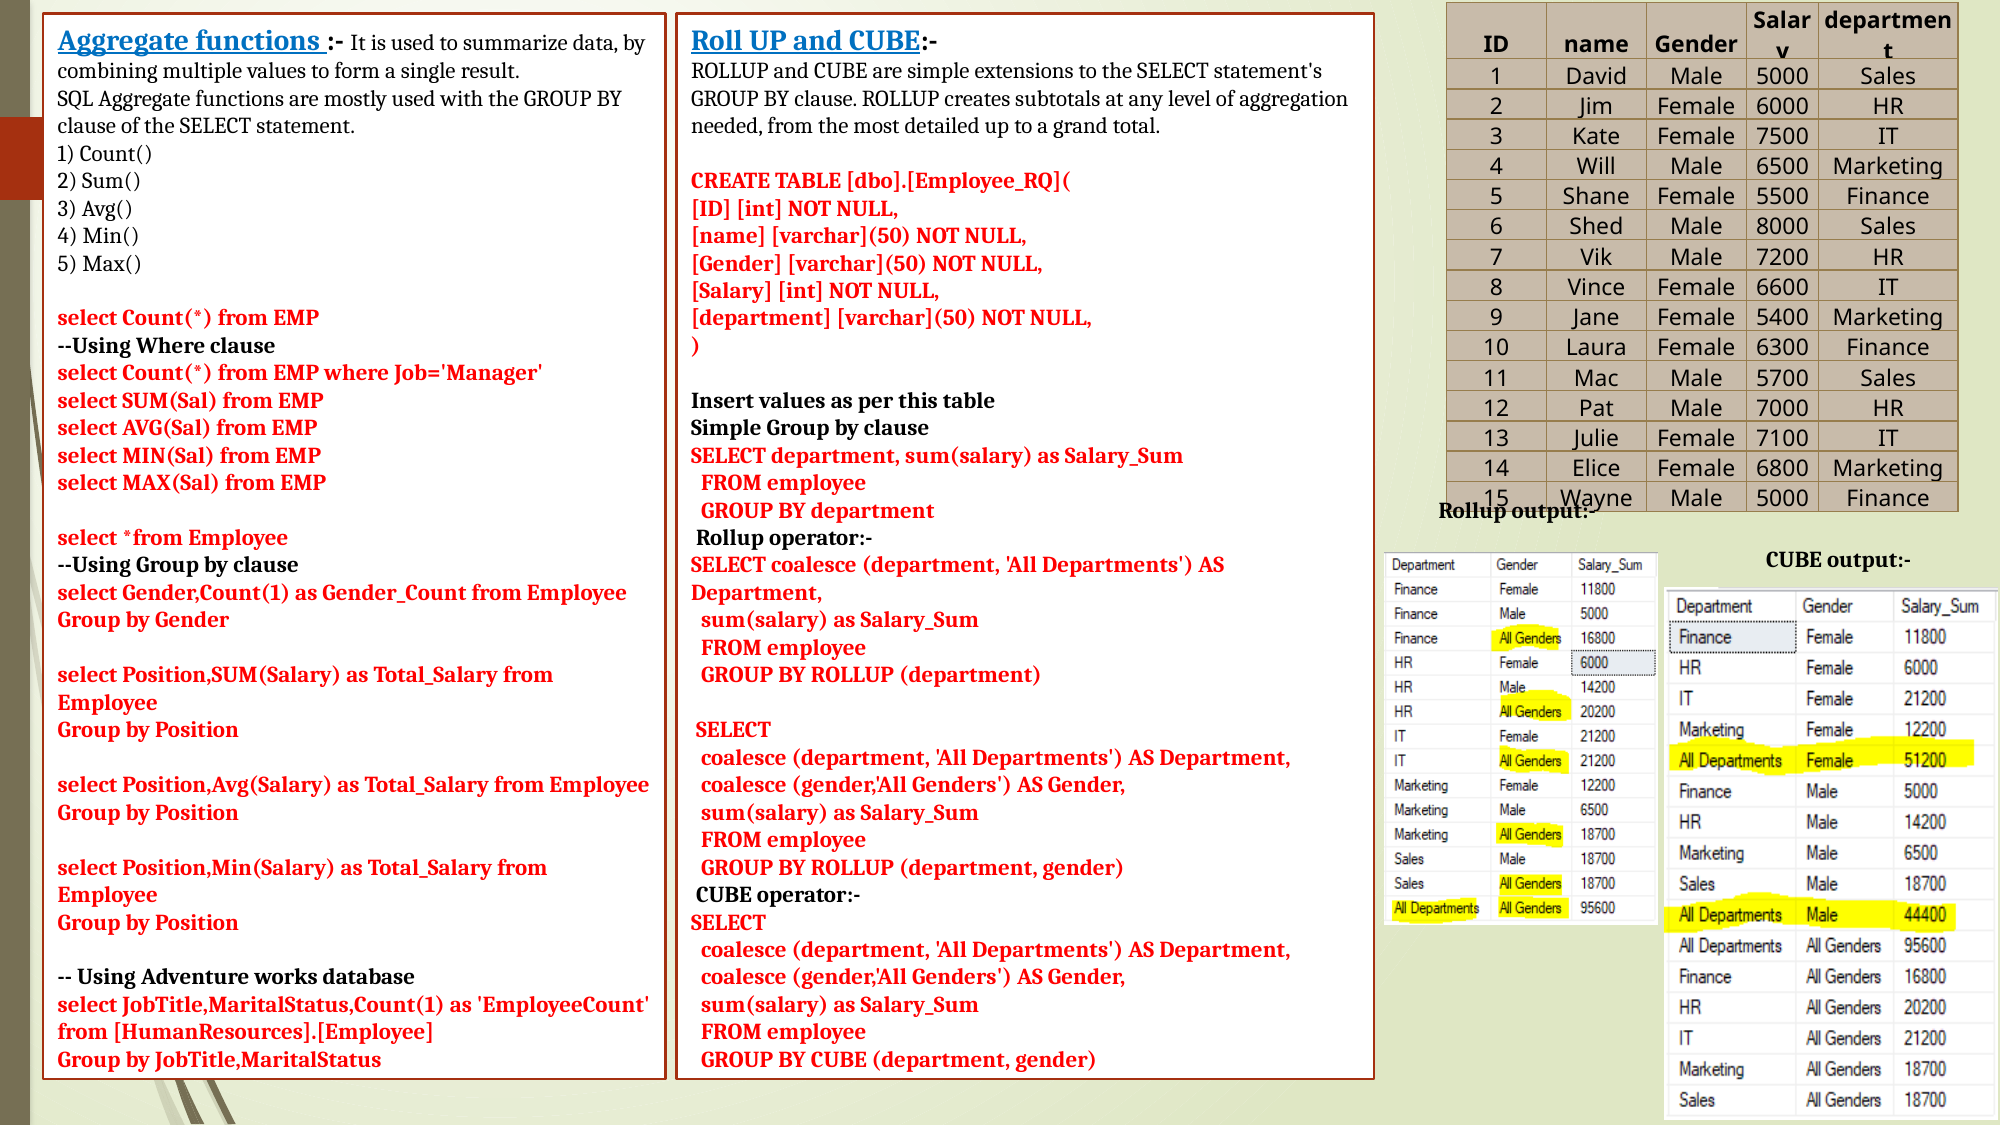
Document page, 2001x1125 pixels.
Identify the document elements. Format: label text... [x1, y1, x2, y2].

table_cell 5700 [1747, 361, 1818, 390]
table_cell Jane [1547, 301, 1646, 330]
table_cell 5500 [1747, 180, 1818, 209]
table_header Gender [1647, 3, 1746, 58]
table_cell Female [1647, 90, 1746, 118]
text_box Rollup output:- [1415, 473, 1611, 534]
table_cell HR [1819, 90, 1957, 118]
table_cell Finance [1819, 482, 1957, 511]
table_cell 6600 [1747, 271, 1818, 300]
table_cell Male [1647, 59, 1746, 88]
table_cell Vince [1547, 271, 1646, 300]
table_cell 4 [1447, 150, 1546, 179]
table_cell Marketing [1819, 452, 1957, 481]
table_header ID [1447, 3, 1546, 58]
table_cell 3 [1447, 120, 1546, 149]
table_cell Shed [1547, 210, 1646, 239]
table_cell Laura [1547, 331, 1646, 360]
table_cell Female [1647, 271, 1746, 300]
table_cell Male [1647, 361, 1746, 390]
table_cell Wayne [1611, 482, 1646, 511]
table_cell 2 [1447, 90, 1546, 118]
table_cell 6300 [1747, 331, 1818, 360]
table_cell 7100 [1747, 422, 1818, 450]
table_cell 10 [1447, 331, 1546, 360]
table_cell 5000 [1747, 59, 1818, 88]
table_cell Sales [1819, 361, 1957, 390]
table_cell 6500 [1747, 150, 1818, 179]
table_cell Sales [1819, 210, 1957, 239]
table_cell 7000 [1747, 391, 1818, 420]
table_cell 6 [1447, 210, 1546, 239]
table_cell 11 [1447, 361, 1546, 390]
table_cell Elice [1547, 452, 1646, 481]
table_cell David [1547, 59, 1646, 88]
text_box Aggregate functions :- It is used to summarize data, by combining multiple values to form a single result. SQL Aggregate functions are mostly used with the GROUP BY clause of the SELECT statement. 1) Count() 2) Sum() 3) Avg() 4) Min() 5) Max() select Count(*) from EMP --Using Where clause select Count(*) from EMP where Job='Manager' select SUM(Sal) from EMP select AVG(Sal) from EMP select MIN(Sal) from EMP select MAX(Sal) from EMP select *from Employee --Using Group by clause select Gender,Count(1) as Gender_Count from Employee Group by Gender select Position,SUM(Salary) as Total_Salary from Employee Group by Position select Position,Avg(Salary) as Total_Salary from Employee Group by Position select Position,Min(Salary) as Total_Salary from Employee Group by Position -- Using Adventure works database select JobTitle,MaritalStatus,Count(1) as 'EmployeeCount' from [HumanResources].[Employee] Group by JobTitle,MaritalStatus [42, 12, 667, 1080]
table_cell HR [1819, 240, 1957, 269]
table_cell Vik [1547, 240, 1646, 269]
table_cell 7500 [1747, 120, 1818, 149]
table_cell 6000 [1747, 90, 1818, 118]
table_cell Male [1647, 150, 1746, 179]
table_cell Female [1647, 301, 1746, 330]
table_cell Female [1647, 120, 1746, 149]
table_cell Finance [1819, 180, 1957, 209]
table_cell Female [1647, 331, 1746, 360]
table_cell Male [1647, 240, 1746, 269]
table_cell IT [1819, 422, 1957, 450]
table_cell HR [1819, 391, 1957, 420]
table_cell 1 [1447, 59, 1546, 88]
table_cell 7200 [1747, 240, 1818, 269]
picture [1384, 552, 1659, 925]
table_cell Mac [1547, 361, 1646, 390]
text_box Roll UP and CUBE:- ROLLUP and CUBE are simple extensions to the SELECT statement's GROUP BY clause. ROLLUP creates subtotals at any level of aggregation needed, from the most detailed up to a grand total. CREATE TABLE [dbo].[Employee_RQ]( [ID] [int] NOT NULL, [name] [varchar](50) NOT NULL, [Gender] [varchar](50) NOT NULL, [Salary] [int] NOT NULL, [department] [varchar](50) NOT NULL, ) Insert values as per this table Simple Group by clause SELECT department, sum(salary) as Salary_Sum FROM employee GROUP BY department Rollup operator:- SELECT coalesce (department, 'All Departments') AS Department, sum(salary) as Salary_Sum FROM employee GROUP BY ROLLUP (department) SELECT coalesce (department, 'All Departments') AS Department, coalesce (gender,'All Genders') AS Gender, sum(salary) as Salary_Sum FROM employee GROUP BY ROLLUP (department, gender) CUBE operator:- SELECT coalesce (department, 'All Departments') AS Department, coalesce (gender,'All Genders') AS Gender, sum(salary) as Salary_Sum FROM employee GROUP BY CUBE (department, gender) [675, 12, 1375, 1080]
table_cell 5 [1447, 180, 1546, 209]
table_cell Will [1547, 150, 1646, 179]
table_cell 9 [1447, 301, 1546, 330]
text_box CUBE output:- [1742, 522, 1927, 582]
table_cell 8000 [1747, 210, 1818, 239]
table_cell Kate [1547, 120, 1646, 149]
table_cell Julie [1547, 422, 1646, 450]
table_cell Male [1647, 482, 1746, 511]
table_cell 5400 [1747, 301, 1818, 330]
table_cell 13 [1447, 422, 1546, 450]
table_cell Female [1647, 452, 1746, 481]
table_header name [1547, 3, 1646, 58]
table_cell 5000 [1747, 482, 1818, 511]
table_cell 8 [1447, 271, 1546, 300]
table_header Salary [1747, 3, 1818, 58]
table_header department [1819, 3, 1957, 58]
table_cell Jim [1547, 90, 1646, 118]
table_cell Marketing [1819, 150, 1957, 179]
table_cell 12 [1447, 391, 1546, 420]
table_cell Pat [1547, 391, 1646, 420]
picture [1664, 587, 1998, 1120]
table_cell Shane [1547, 180, 1646, 209]
table_cell Sales [1819, 59, 1957, 88]
table_cell 7 [1447, 240, 1546, 269]
table_cell IT [1819, 271, 1957, 300]
table_cell Female [1647, 180, 1746, 209]
table_cell 6800 [1747, 452, 1818, 481]
table_cell Finance [1819, 331, 1957, 360]
table_cell Female [1647, 422, 1746, 450]
table_cell Male [1647, 391, 1746, 420]
table_cell IT [1819, 120, 1957, 149]
table_cell Male [1647, 210, 1746, 239]
table_cell 14 [1447, 452, 1546, 473]
table_cell Marketing [1819, 301, 1957, 330]
